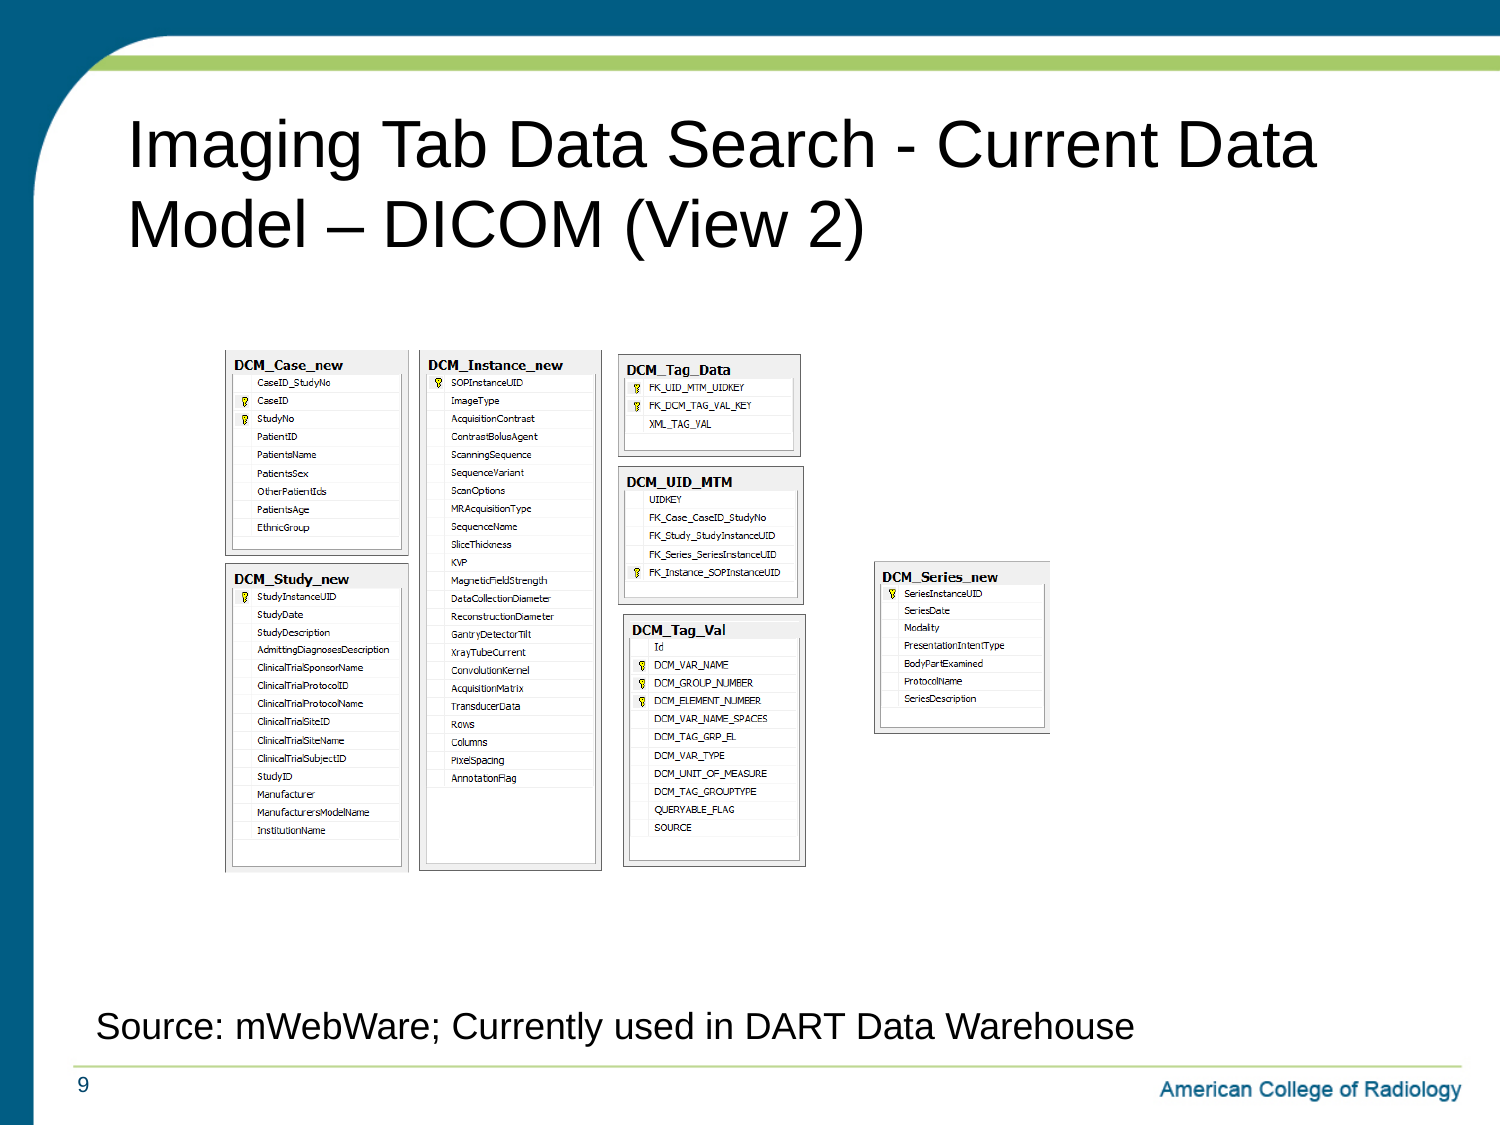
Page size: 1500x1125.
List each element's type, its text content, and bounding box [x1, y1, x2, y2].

text_box Source: mWebWare; Currently used in DART Data Warehouse [80, 994, 1151, 1055]
footer 9 [62, 1062, 213, 1125]
title Imaging Tab Data Search - Current Data Model – DICOM (View 2) [112, 87, 1463, 275]
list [812, 329, 1051, 863]
picture [34, 36, 1500, 1125]
